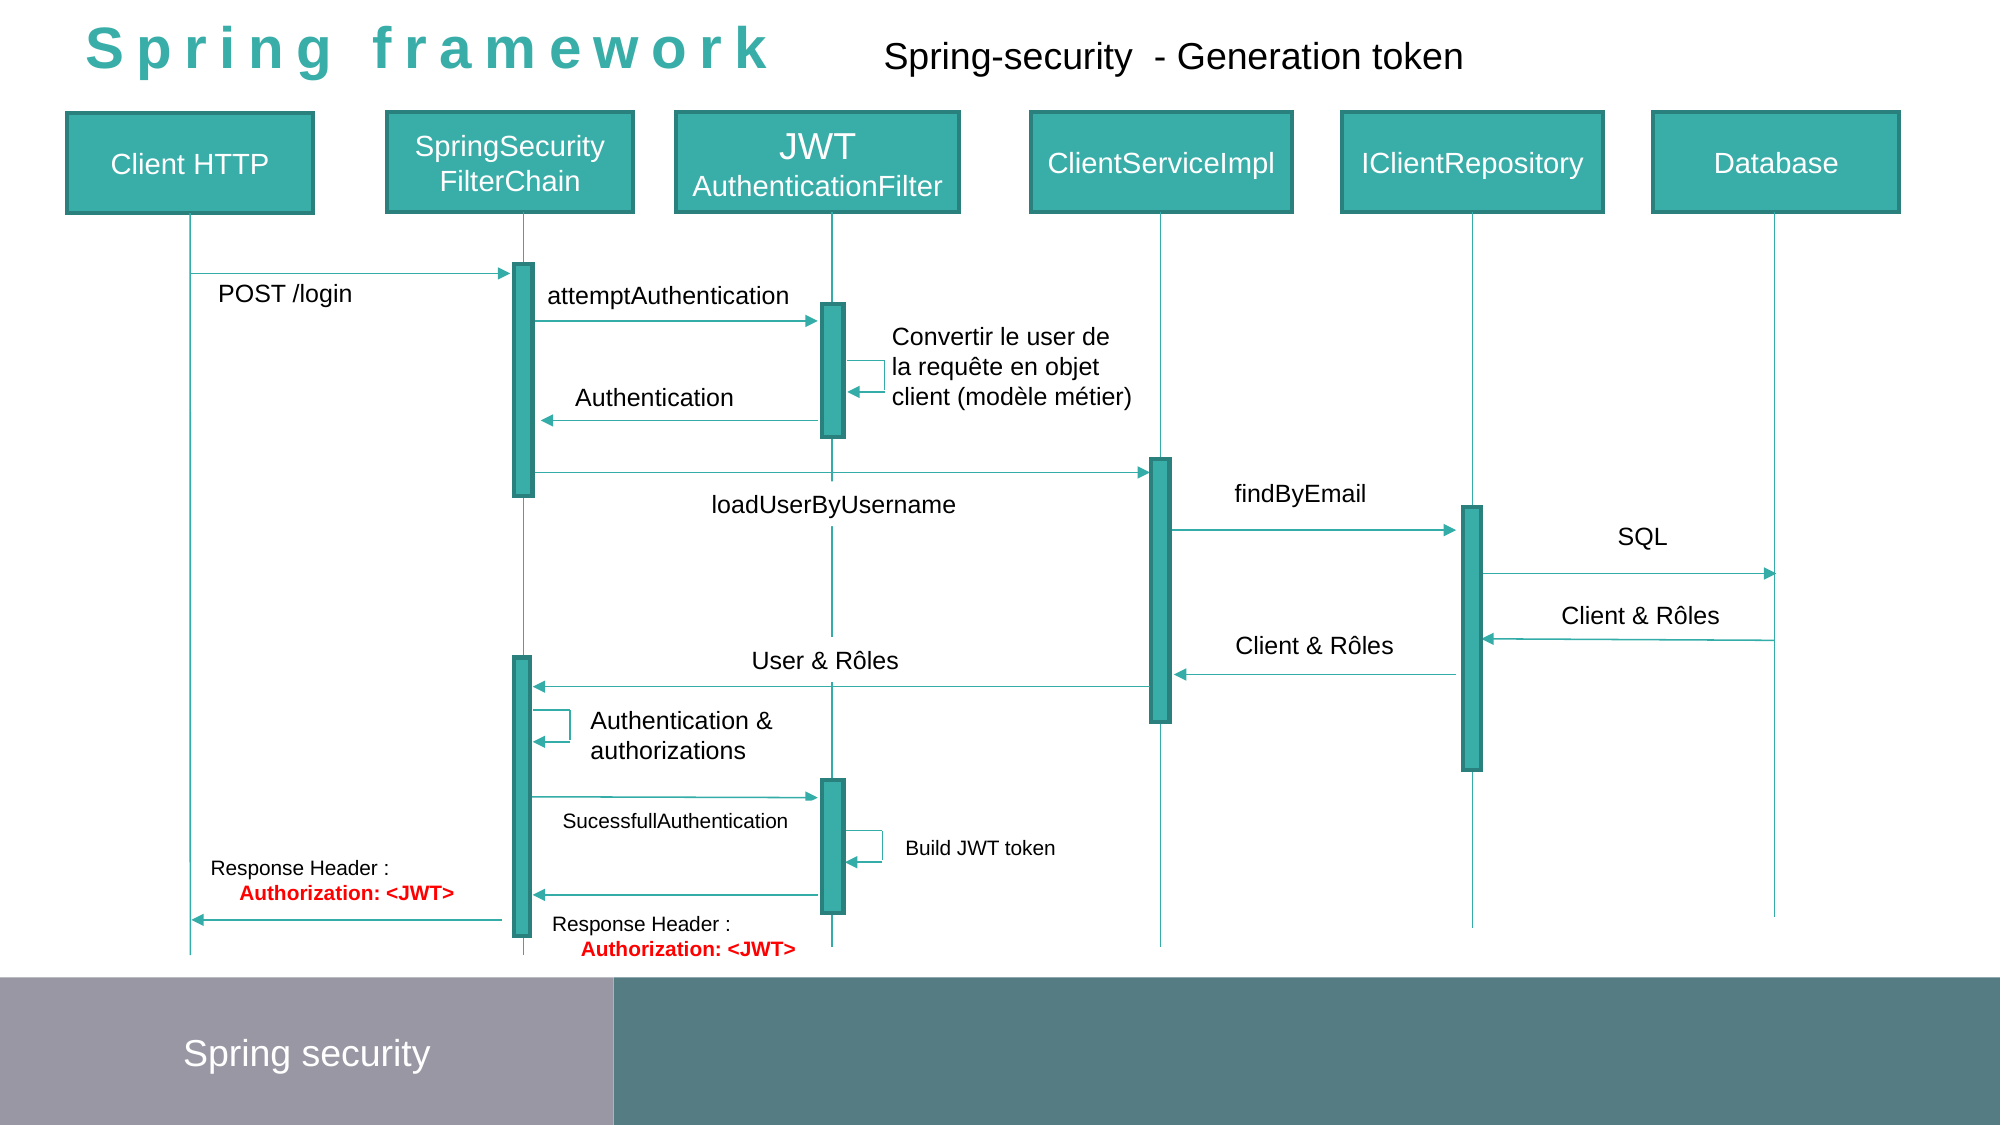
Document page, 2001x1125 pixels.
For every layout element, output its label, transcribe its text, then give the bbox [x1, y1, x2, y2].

text_box Response Header : Authorization: <JWT> [194, 845, 474, 914]
text_box Database [1651, 110, 1901, 214]
text_box [527, 262, 535, 498]
text_box Authentication [535, 373, 799, 419]
text_box [612, 975, 2000, 1125]
text_box [512, 262, 519, 498]
text_box Client & Rôles [1184, 620, 1434, 669]
text_box Response Header : Authorization: <JWT> [535, 902, 815, 970]
text_box Spring security [0, 975, 612, 1125]
text_box [1478, 581, 1483, 638]
text_box loadUserByUsername [837, 480, 1017, 528]
text_box [512, 655, 519, 938]
text_box [527, 747, 532, 796]
text_box Convertir le user de la requête en objet client (modèle métier) [877, 313, 1150, 418]
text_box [532, 709, 571, 742]
text_box Spring framework [85, 28, 1055, 81]
text_box attemptAuthentication [535, 272, 806, 318]
text_box JWT AuthenticationFilter [674, 110, 961, 214]
text_box [820, 302, 827, 439]
text_box [527, 805, 532, 938]
text_box [1461, 505, 1468, 772]
text_box SucessfullAuthentication [546, 798, 821, 842]
text_box IClientRepository [1340, 110, 1605, 214]
text_box loadUserByUsername [660, 480, 827, 528]
text_box SQL [1566, 511, 1709, 560]
text_box [1478, 505, 1483, 573]
text_box [1478, 649, 1483, 772]
text_box ClientServiceImpl [1029, 110, 1294, 214]
text_box [820, 778, 827, 915]
text_box findByEmail [1183, 468, 1430, 516]
text_box SpringSecurity FilterChain [385, 110, 635, 214]
text_box POST /login [203, 282, 389, 315]
text_box User & Rôles [700, 635, 827, 684]
text_box Client HTTP [65, 111, 315, 215]
text_box [837, 864, 846, 915]
text_box Spring-security - Generation token [868, 24, 1479, 85]
text_box [1165, 535, 1172, 724]
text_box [847, 359, 885, 393]
text_box [1149, 457, 1155, 724]
text_box Client & Rôles [1510, 590, 1760, 637]
text_box Build JWT token [888, 826, 1135, 869]
text_box [837, 778, 846, 836]
text_box [1165, 457, 1172, 534]
text_box User & Rôles [837, 635, 950, 684]
text_box [837, 302, 846, 439]
text_box [527, 655, 532, 710]
text_box Authentication & authorizations [574, 695, 824, 774]
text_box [844, 830, 883, 863]
